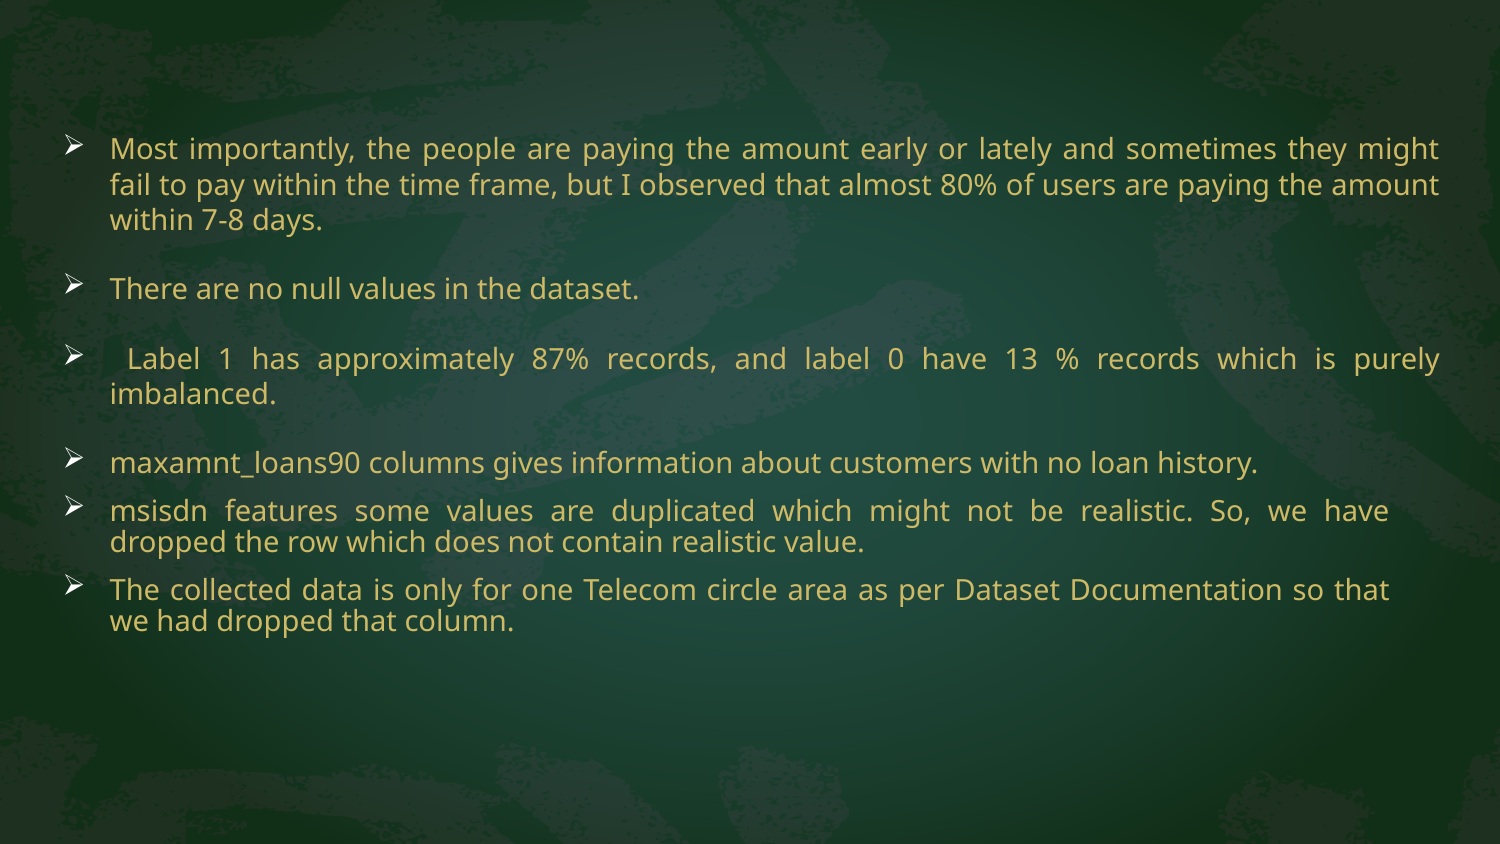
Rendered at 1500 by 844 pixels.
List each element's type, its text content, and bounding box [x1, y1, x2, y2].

picture [0, 0, 1500, 844]
subtitle Most importantly, the people are paying the amount early or lately and sometimes they might fail to pay within the time frame, but I observed that almost 80% of users are paying the amount within 7-8 days. There are no null values in the dataset. Label 1 has approximately 87% records, and label 0 have 13 % records which is purely imbalanced. maxamnt_loans90 columns gives information about customers with no loan history. msisdn features some values are duplicated which might not be realistic. So, we have dropped the row which does not contain realistic value. The collected data is only for one Telecom circle area as per Dataset Documentation so that we had dropped that column. [47, 55, 1456, 809]
